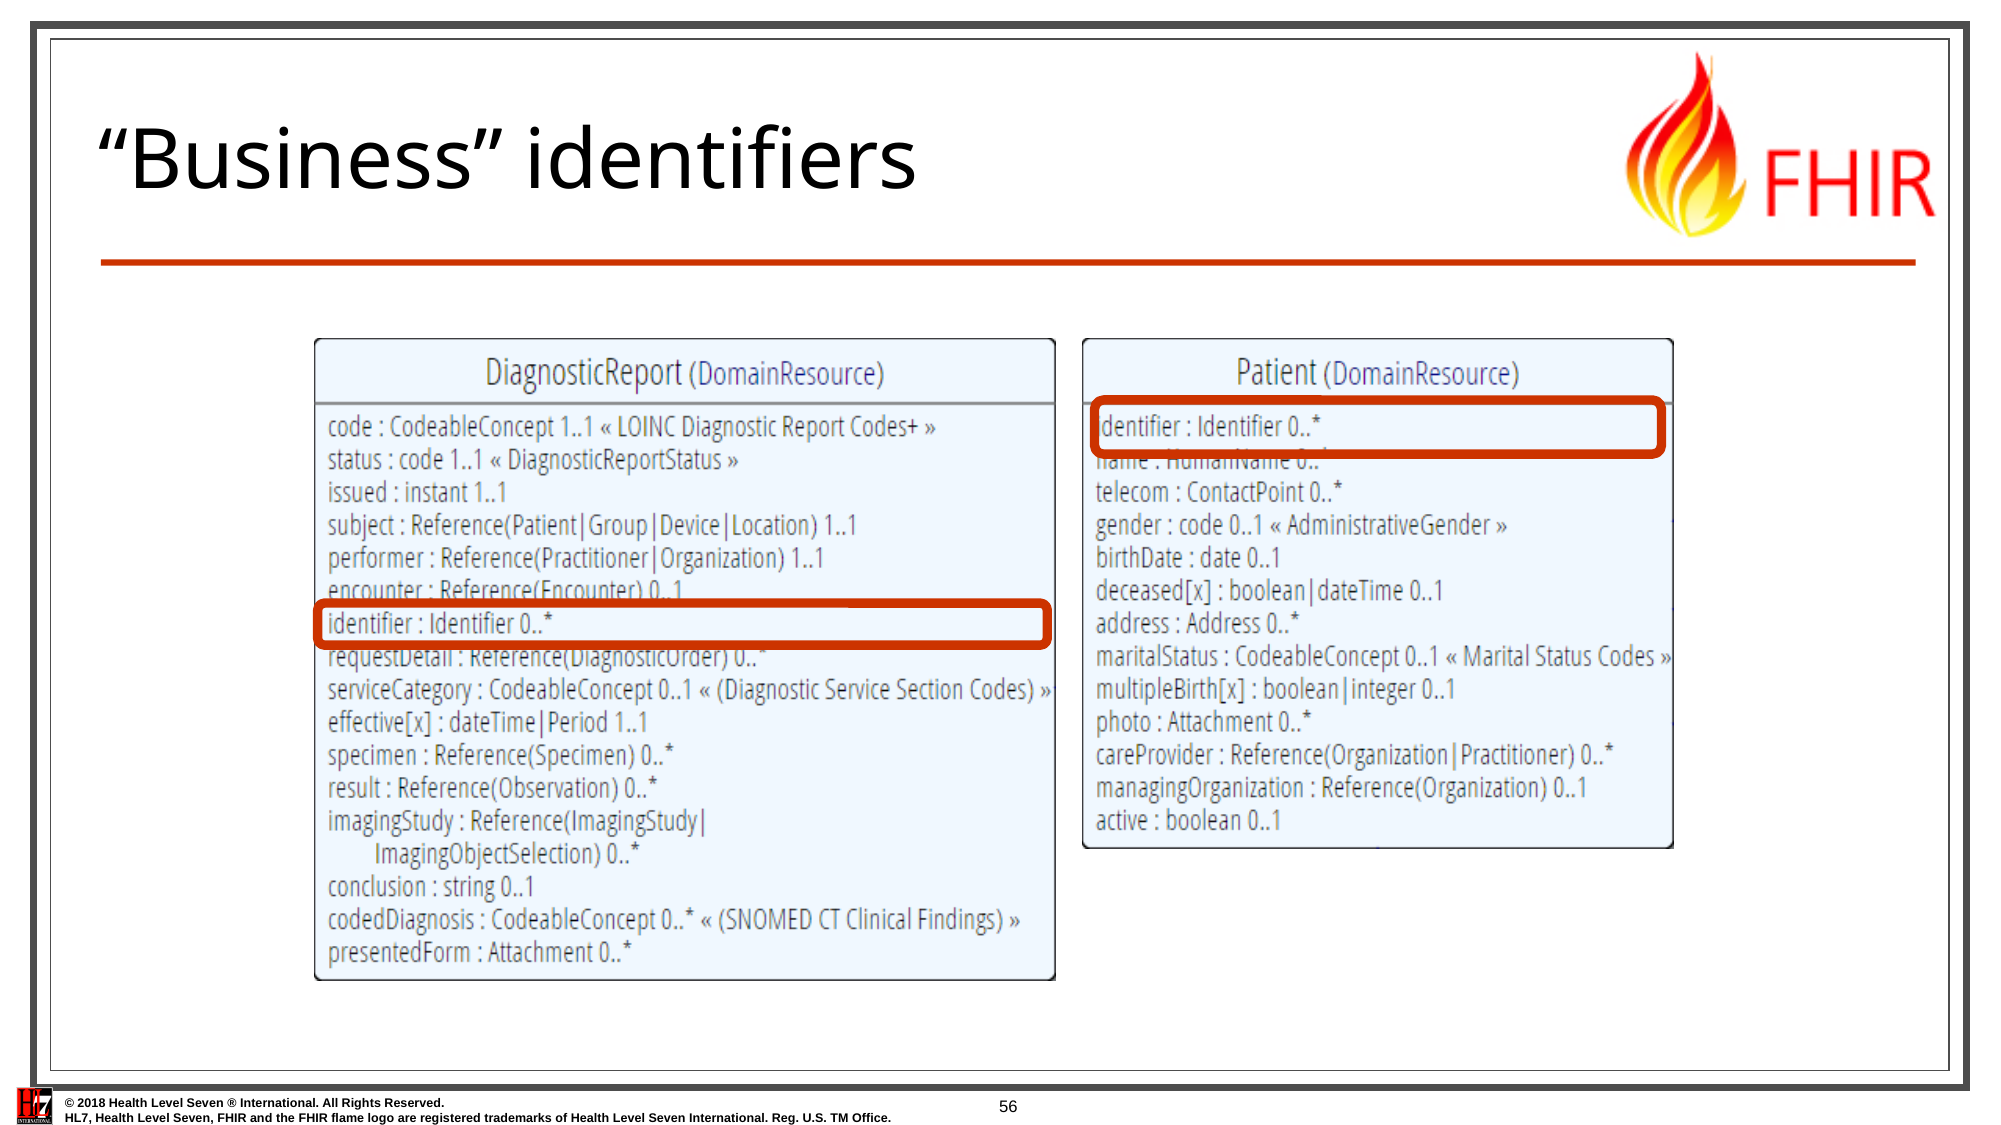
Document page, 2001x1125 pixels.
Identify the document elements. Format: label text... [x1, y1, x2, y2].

slide_number 56 [949, 1087, 1067, 1125]
picture [1613, 41, 1948, 247]
picture [1082, 337, 1674, 850]
title “Business” identifiers [83, 77, 1614, 213]
picture [314, 337, 1056, 981]
picture [16, 1087, 53, 1125]
